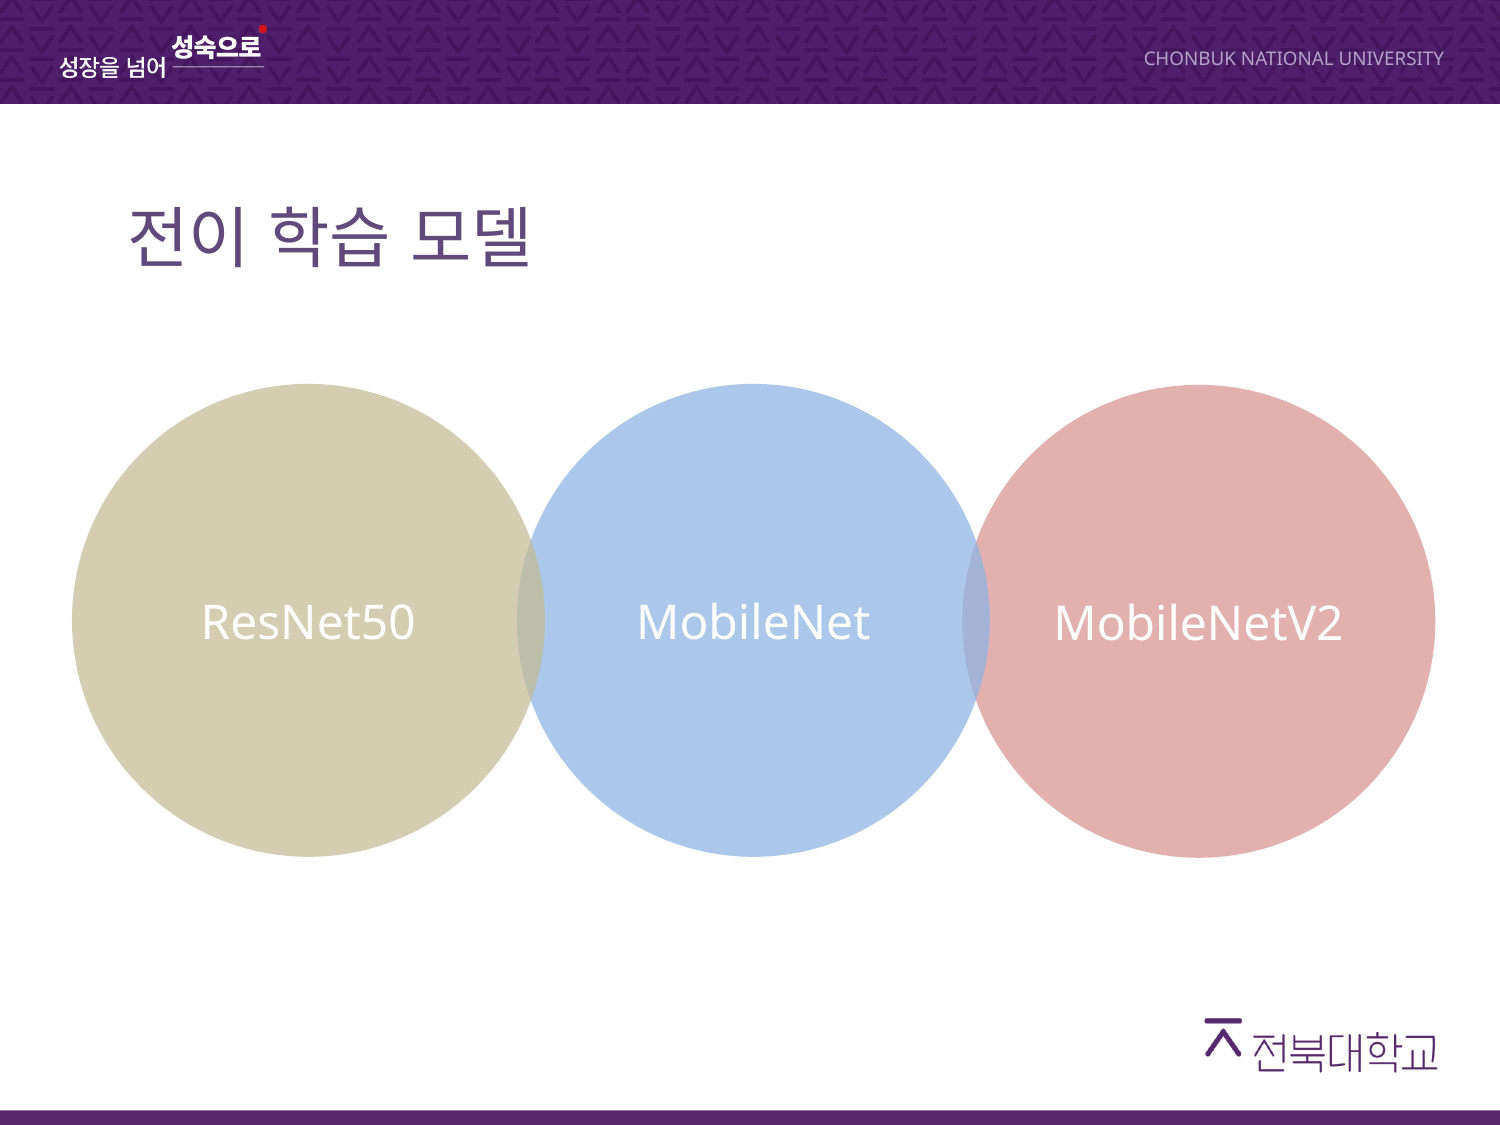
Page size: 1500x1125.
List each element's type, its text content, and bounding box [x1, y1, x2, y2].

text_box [0, 0, 1500, 104]
text_box ResNet50 [69, 381, 548, 859]
picture [52, 12, 273, 90]
text_box 전이 학습 모델 [112, 162, 1350, 310]
text_box MobileNetV2 [976, 382, 1438, 860]
text_box MobileNet [531, 381, 992, 859]
text_box [0, 1108, 1500, 1125]
picture [1198, 1011, 1442, 1079]
